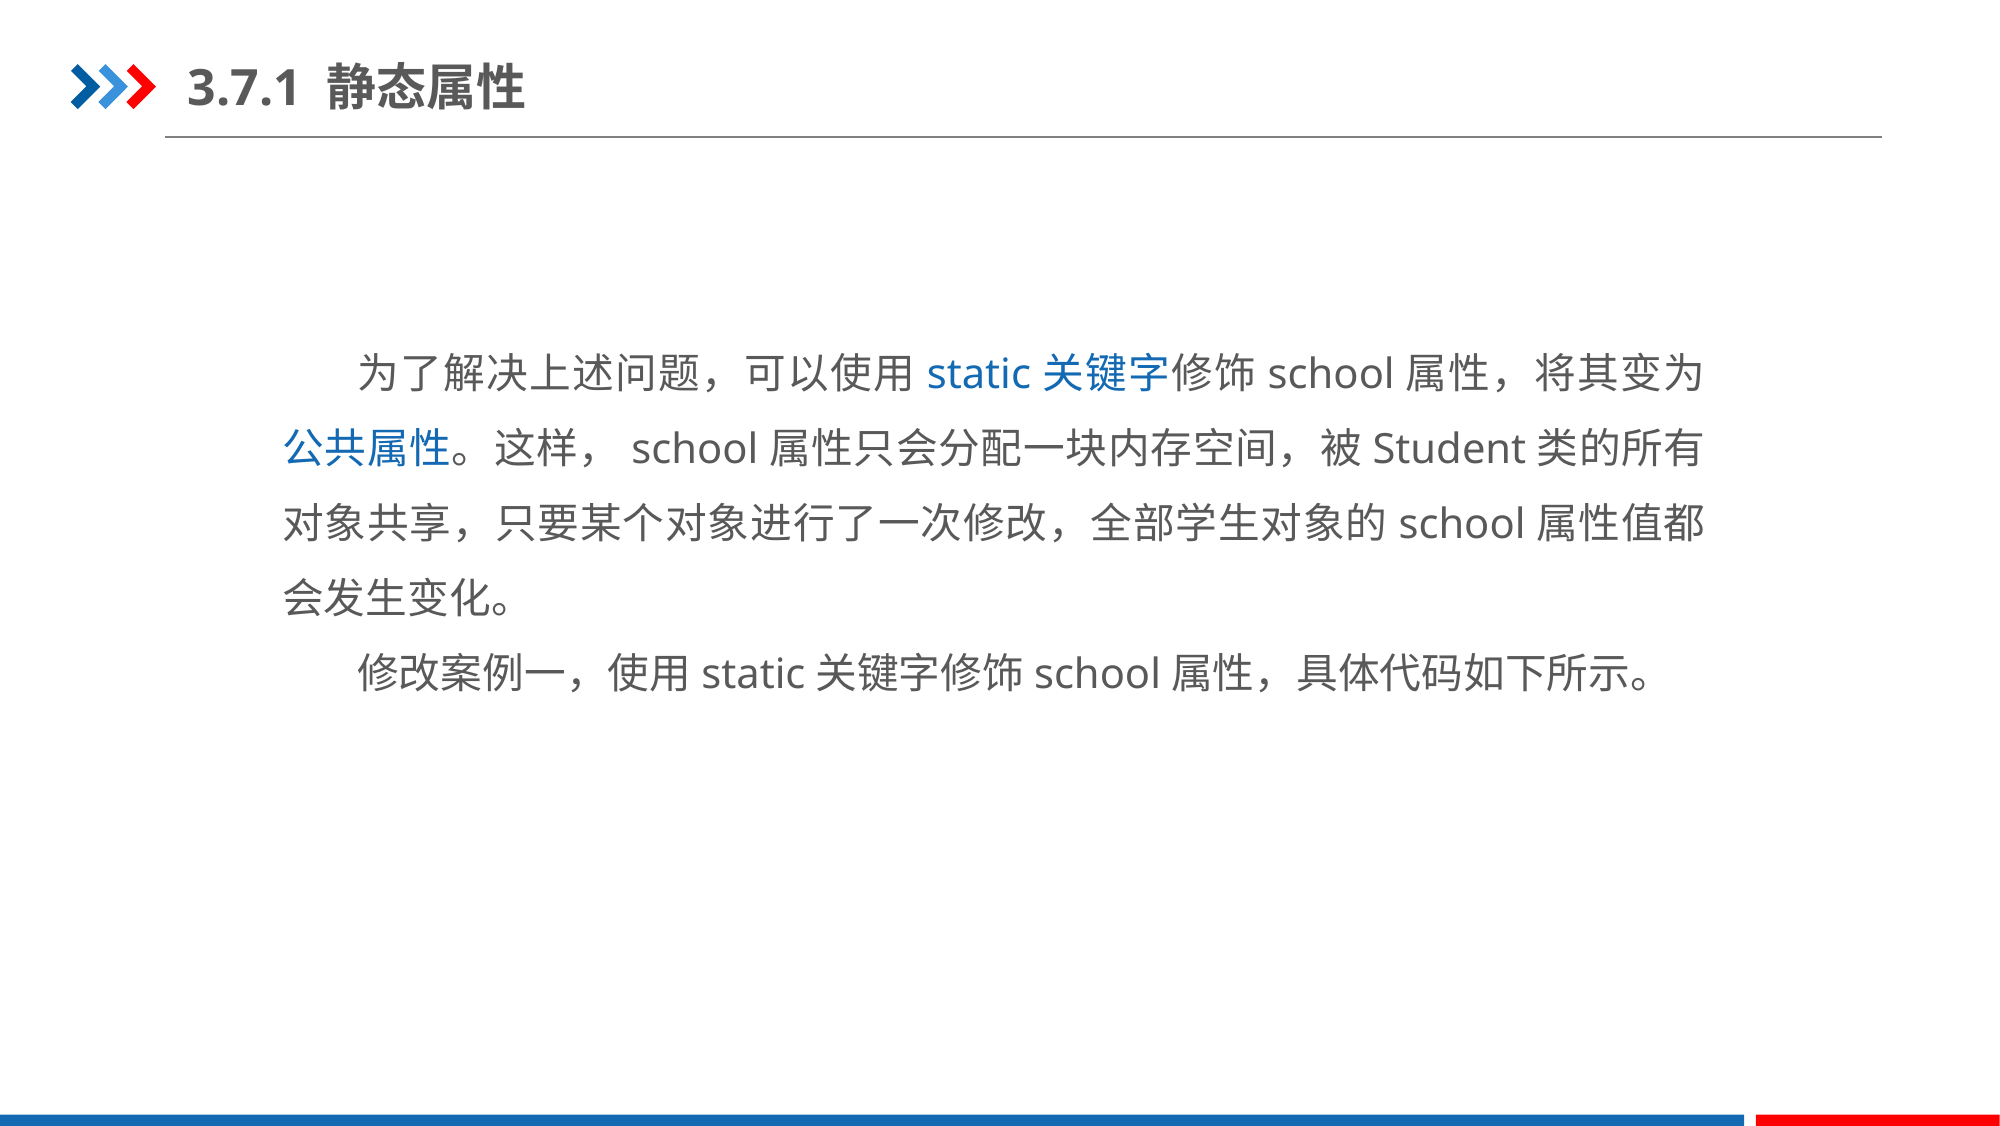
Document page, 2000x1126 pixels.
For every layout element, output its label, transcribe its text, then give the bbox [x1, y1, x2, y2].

text_box 3.7.1 静态属性 [187, 43, 827, 127]
text_box 为了解决上述问题，可以使用static关键字修饰school属性，将其变为公共属性。这样，school属性只会分配一块内存空间，被Student类的所有对象共享，只要某个对象进行了一次修改，全部学生对象的school属性值都会发生变化。 修改案例一，使用static关键字修饰school属性，具体代码如下所示。 [267, 314, 1721, 705]
